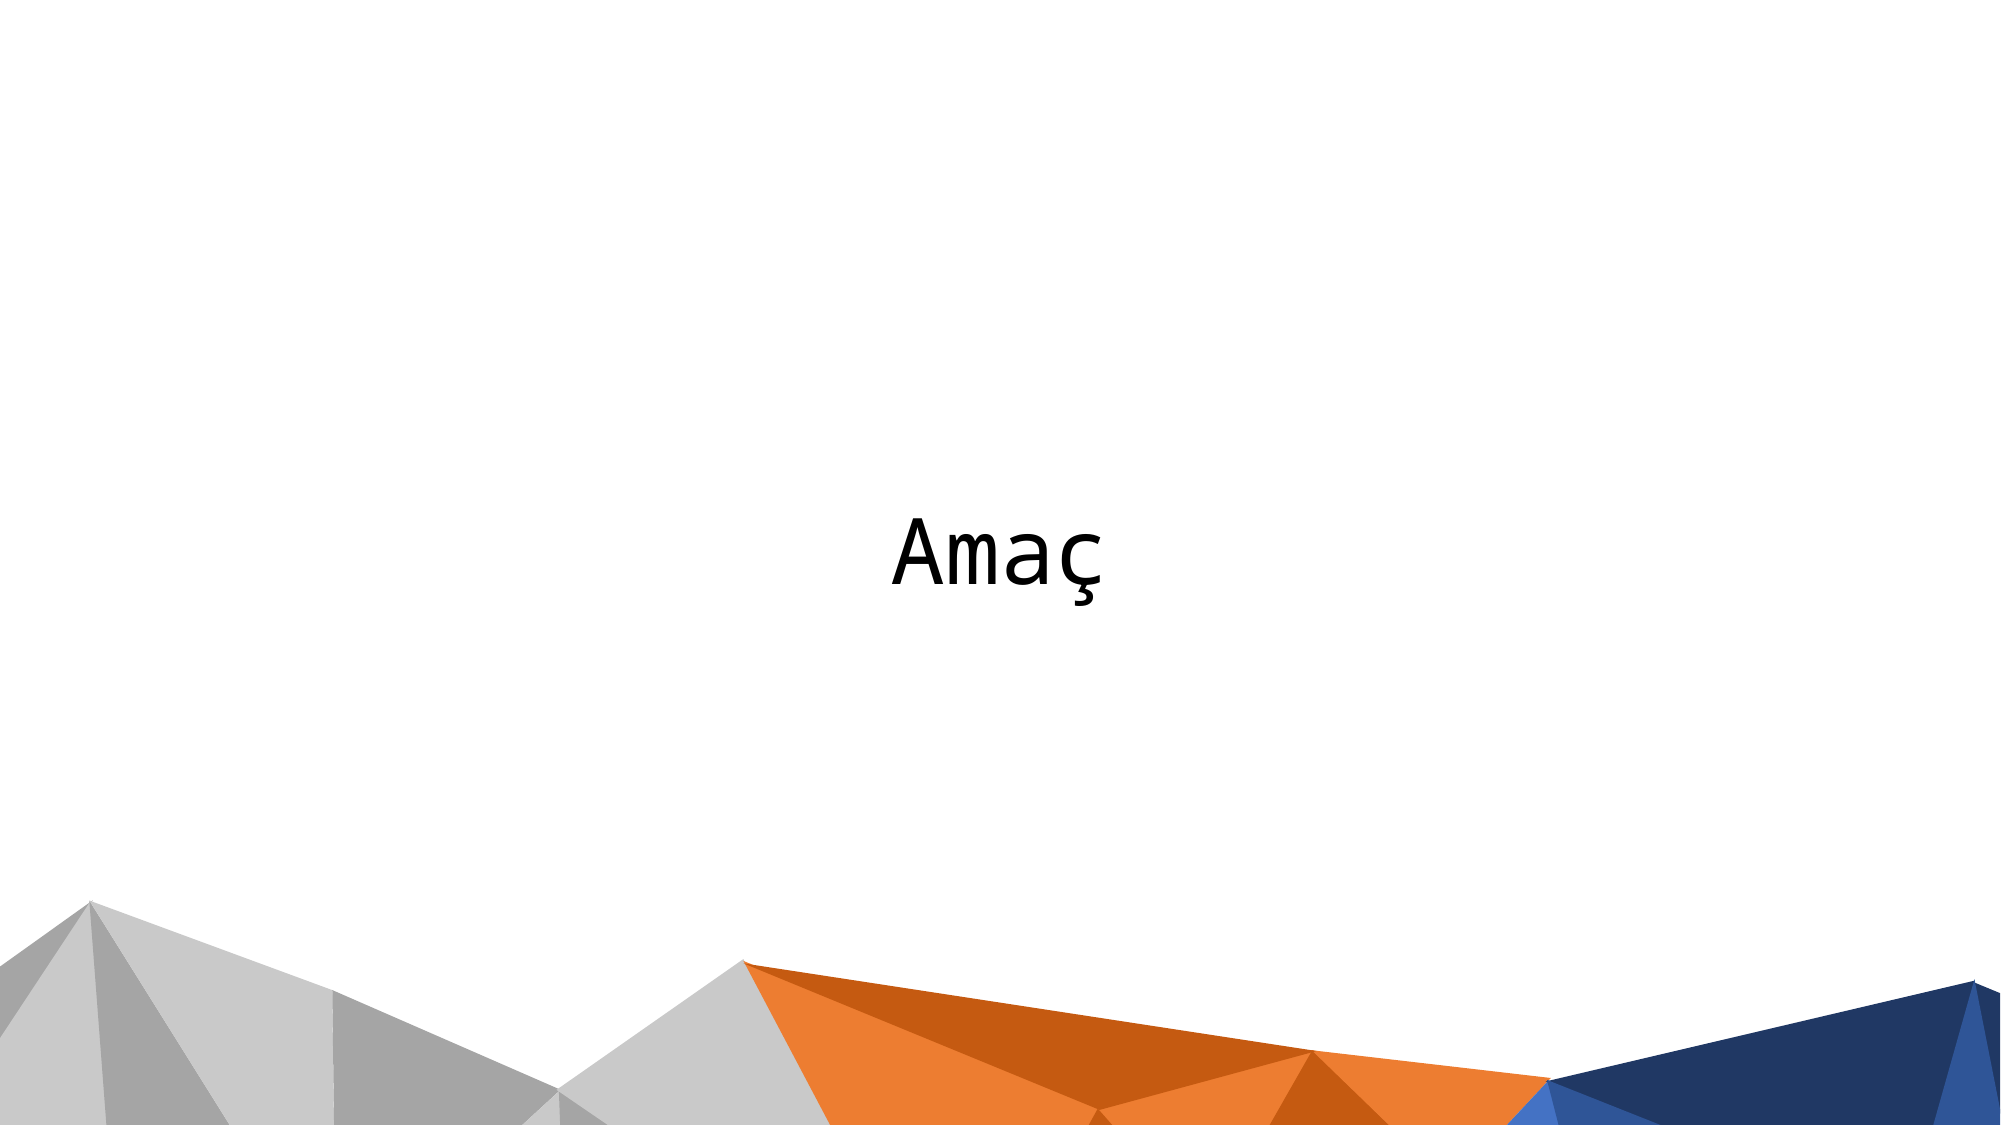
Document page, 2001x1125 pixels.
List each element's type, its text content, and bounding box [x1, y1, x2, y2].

text_box Amaç [575, 497, 1425, 628]
